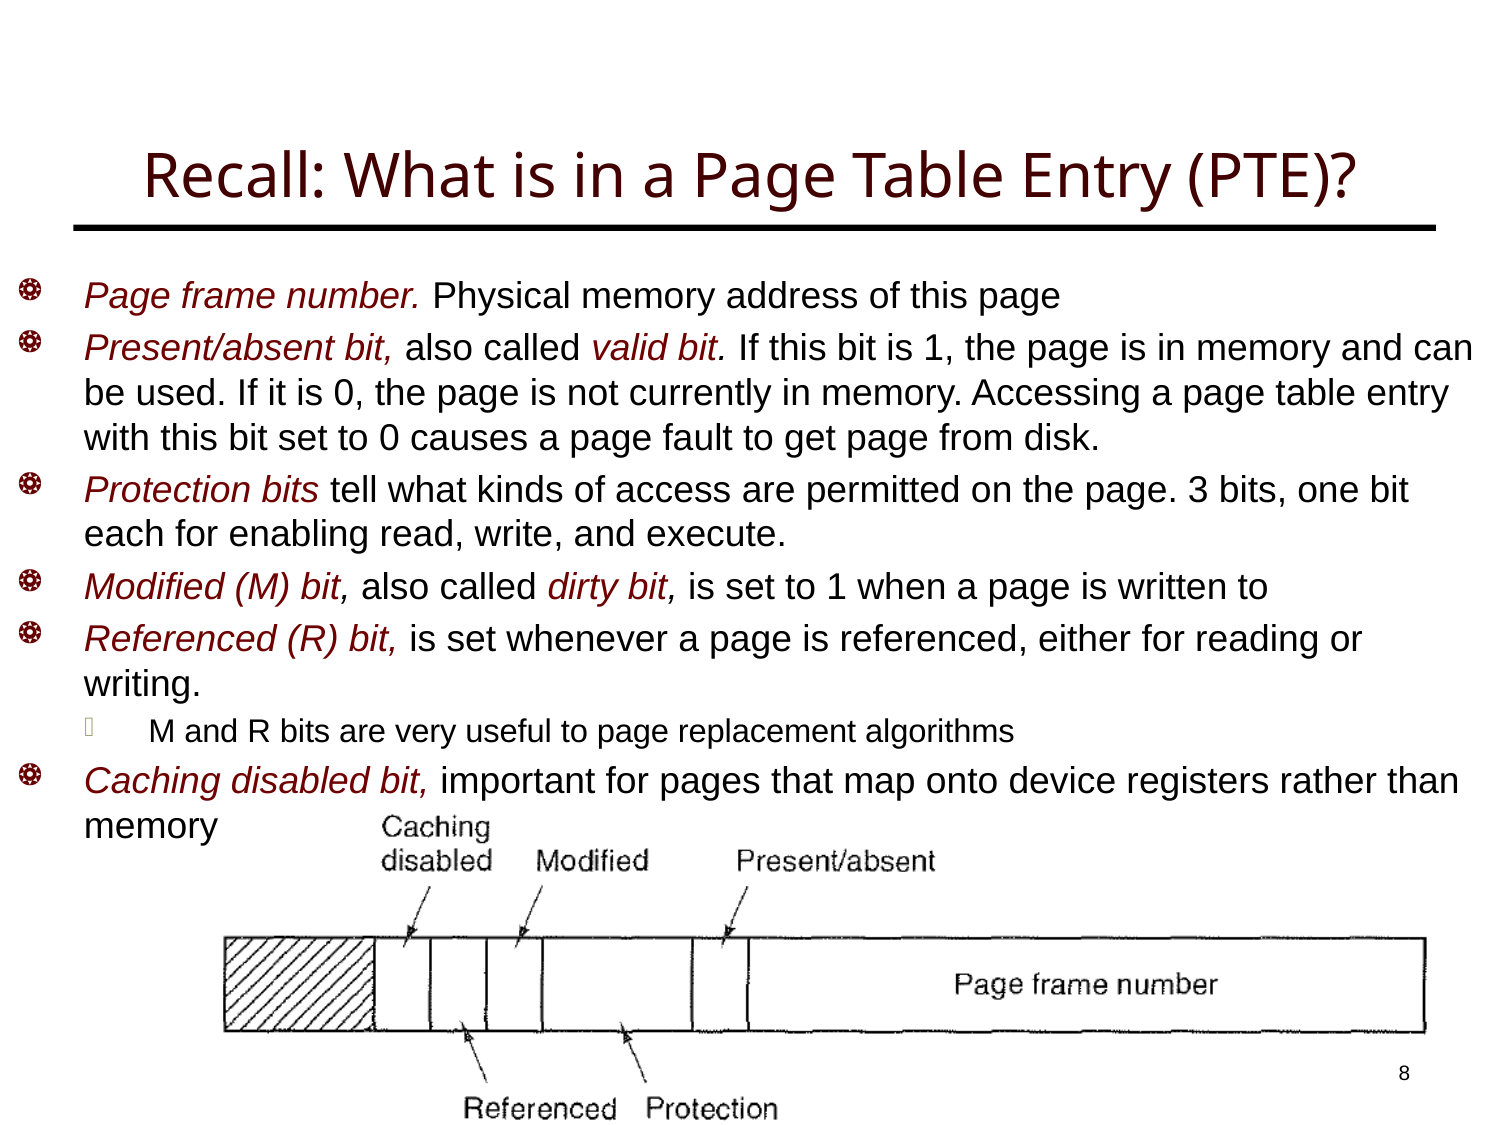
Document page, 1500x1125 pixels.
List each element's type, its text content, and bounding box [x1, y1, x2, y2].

title Recall: What is in a Page Table Entry (PTE)? [74, 66, 1427, 218]
list Page frame number. Physical memory address of this page Present/absent bit, also called valid bit. If this bit is 1, the page is in memory and can be used. If it is 0, the page is not currently in memory. Accessing a page table entry with this bit set to 0 causes a page fault to get page from disk. Protection bits tell what kinds of access are permitted on the page. 3 bits, one bit each for enabling read, write, and execute. Modified (M) bit, also called dirty bit, is set to 1 when a page is written to Referenced (R) bit, is set whenever a page is referenced, either for reading or writing. M and R bits are very useful to page replacement algorithms Caching disabled bit, important for pages that map onto device registers rather than memory [0, 263, 1500, 860]
picture [222, 812, 1432, 1125]
